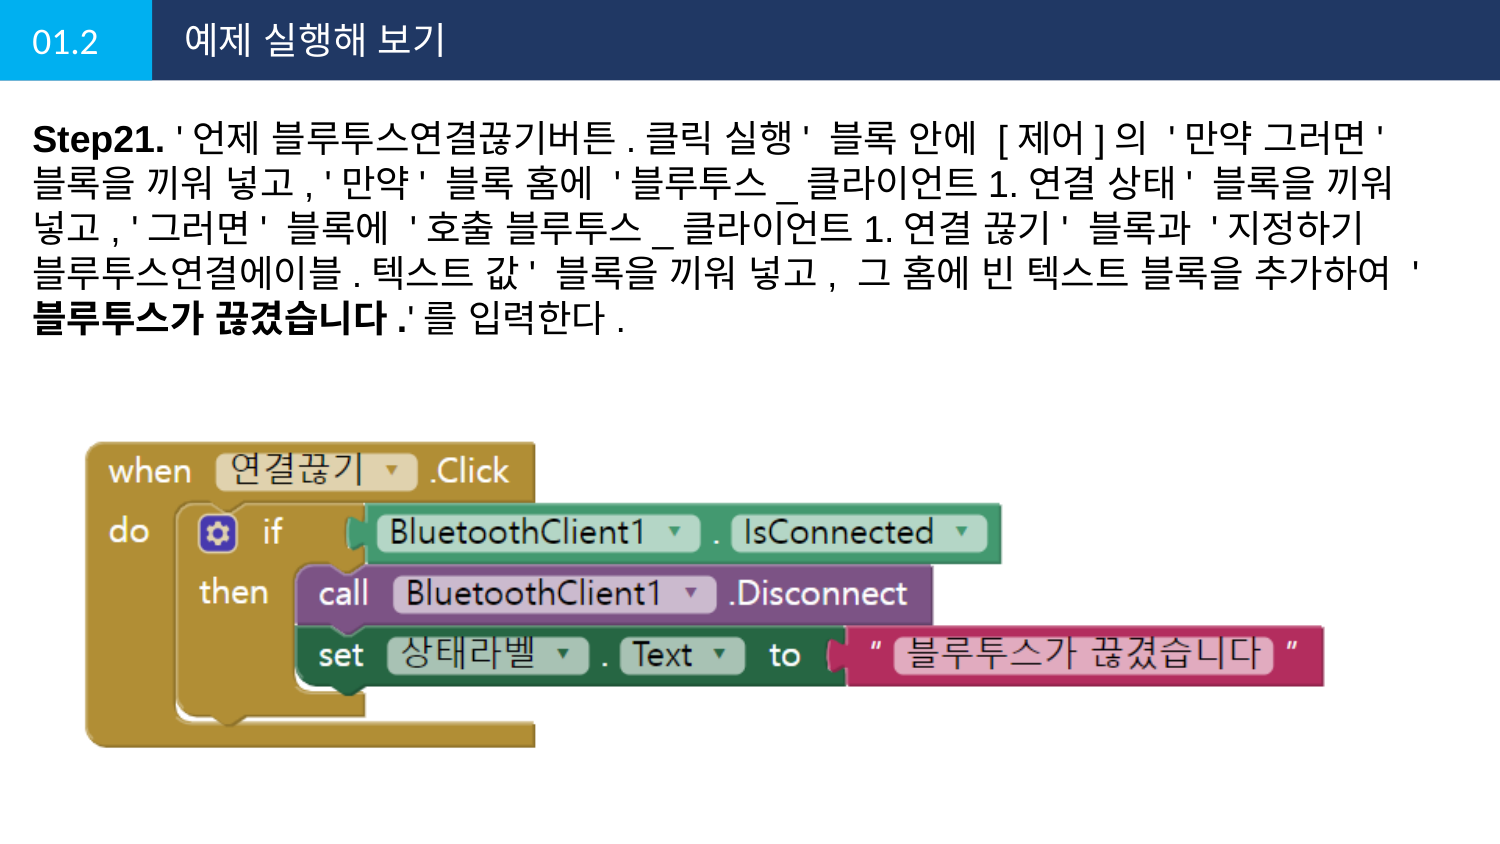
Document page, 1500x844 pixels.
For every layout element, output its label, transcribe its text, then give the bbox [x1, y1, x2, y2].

text_box 예제 실행해 보기 [169, 9, 945, 70]
text_box 01.2 [17, 9, 115, 70]
text_box [153, 0, 1500, 81]
picture [76, 431, 1339, 759]
text_box [0, 0, 153, 81]
text_box Step21. '언제 블루투스연결끊기버튼.클릭 실행' 블록 안에 [제어]의 '만약 그러면' 블록을 끼워 넣고, '만약' 블록 홈에 '블루투스_클라이언트1.연결 상태' 블록을 끼워 넣고, '그러면' 블록에 '호출 블루투스_클라이언트1.연결 끊기' 블록과 '지정하기 블루투스연결에이블.텍스트 값' 블록을 끼워 넣고, 그 홈에 빈 텍스트 블록을 추가하여 '블루투스가 끊겼습니다.'를 입력한다. [17, 107, 1478, 348]
